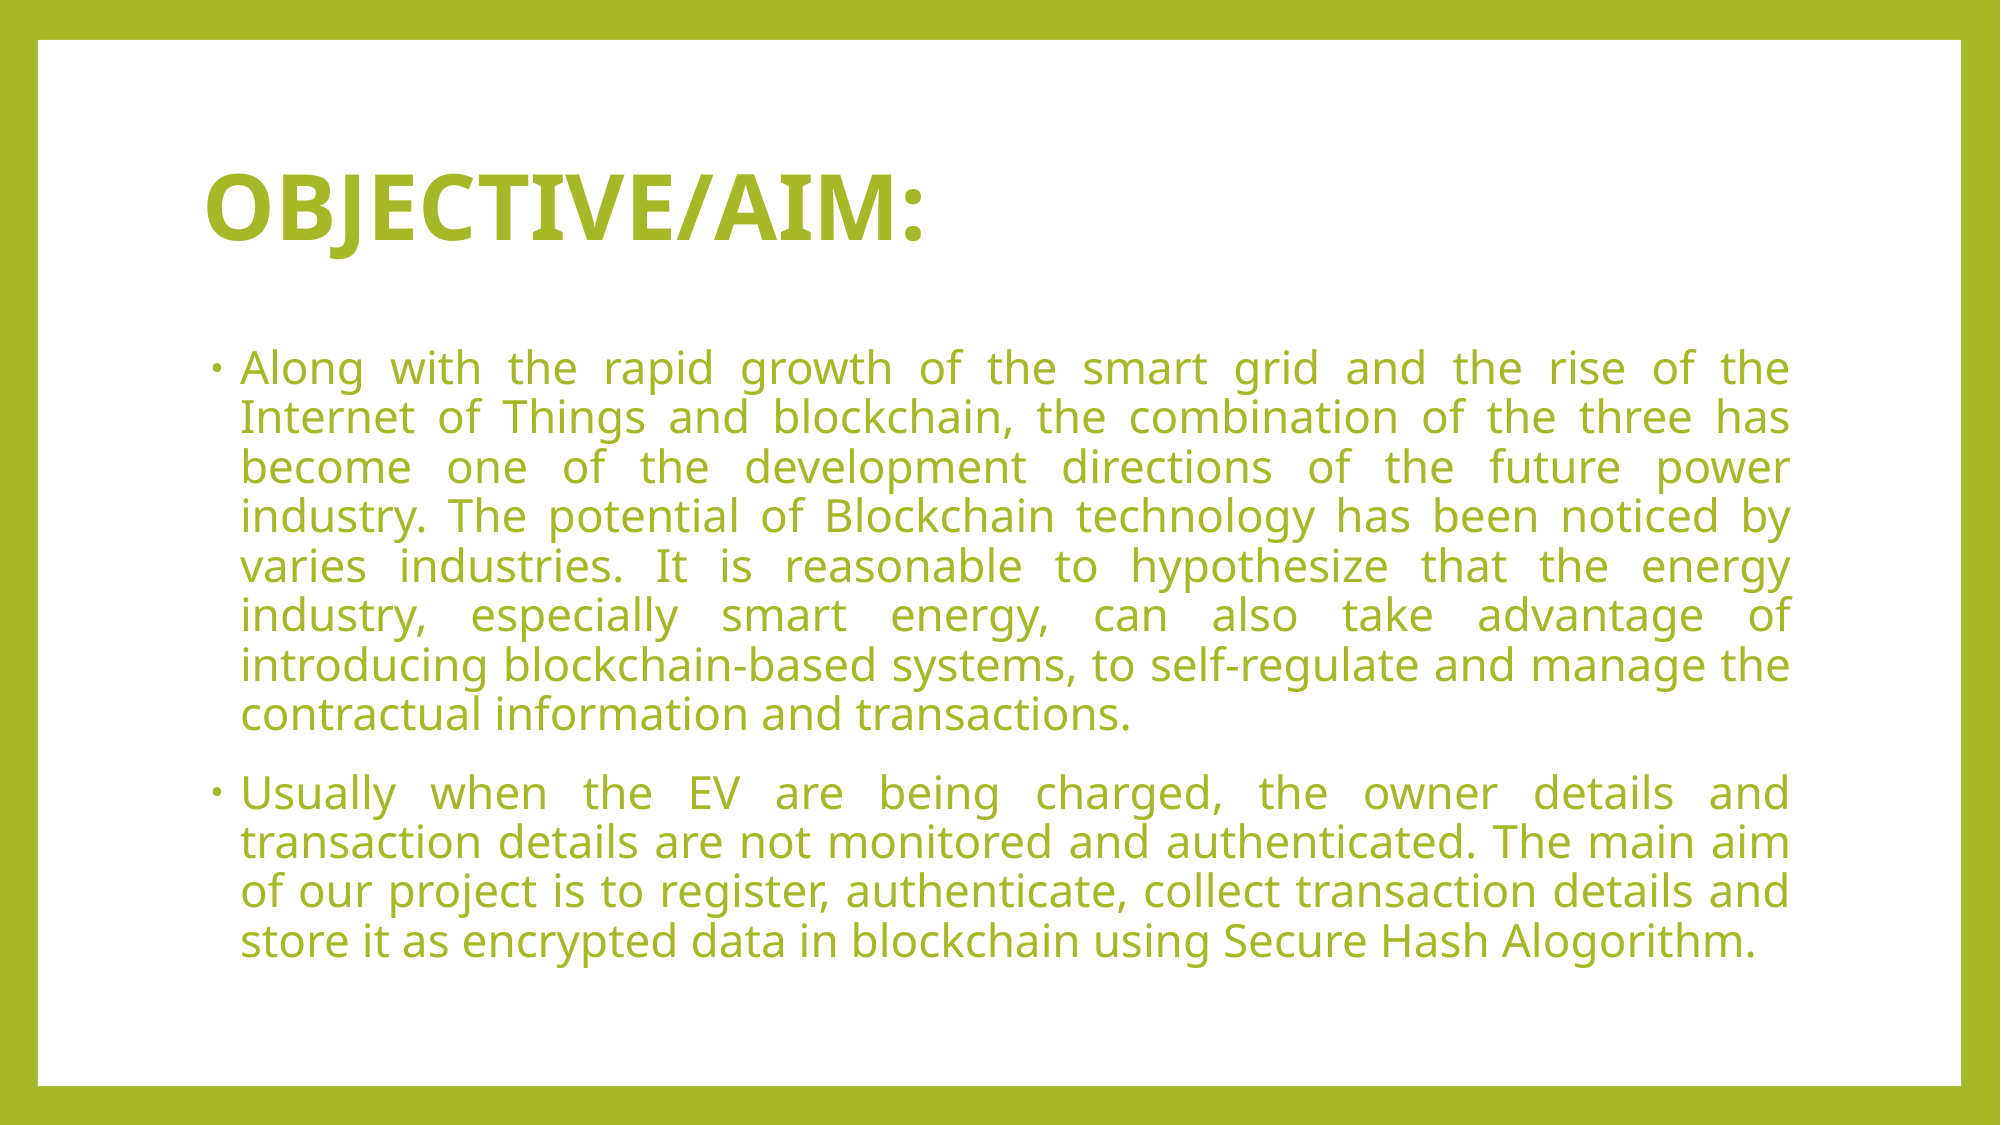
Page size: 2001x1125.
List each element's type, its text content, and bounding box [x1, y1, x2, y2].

title OBJECTIVE/AIM: [187, 99, 1808, 323]
list Along with the rapid growth of the smart grid and the rise of the Internet of Things and blockchain, the combination of the three has become one of the development directions of the future power industry. The potential of Blockchain technology has been noticed by varies industries. It is reasonable to hypothesize that the energy industry, especially smart energy, can also take advantage of introducing blockchain-based systems, to self-regulate and manage the contractual information and transactions. Usually when the EV are being charged, the owner details and transaction details are not monitored and authenticated. The main aim of our project is to register, authenticate, collect transaction details and store it as encrypted data in blockchain using Secure Hash Alogorithm. [187, 337, 1808, 1000]
